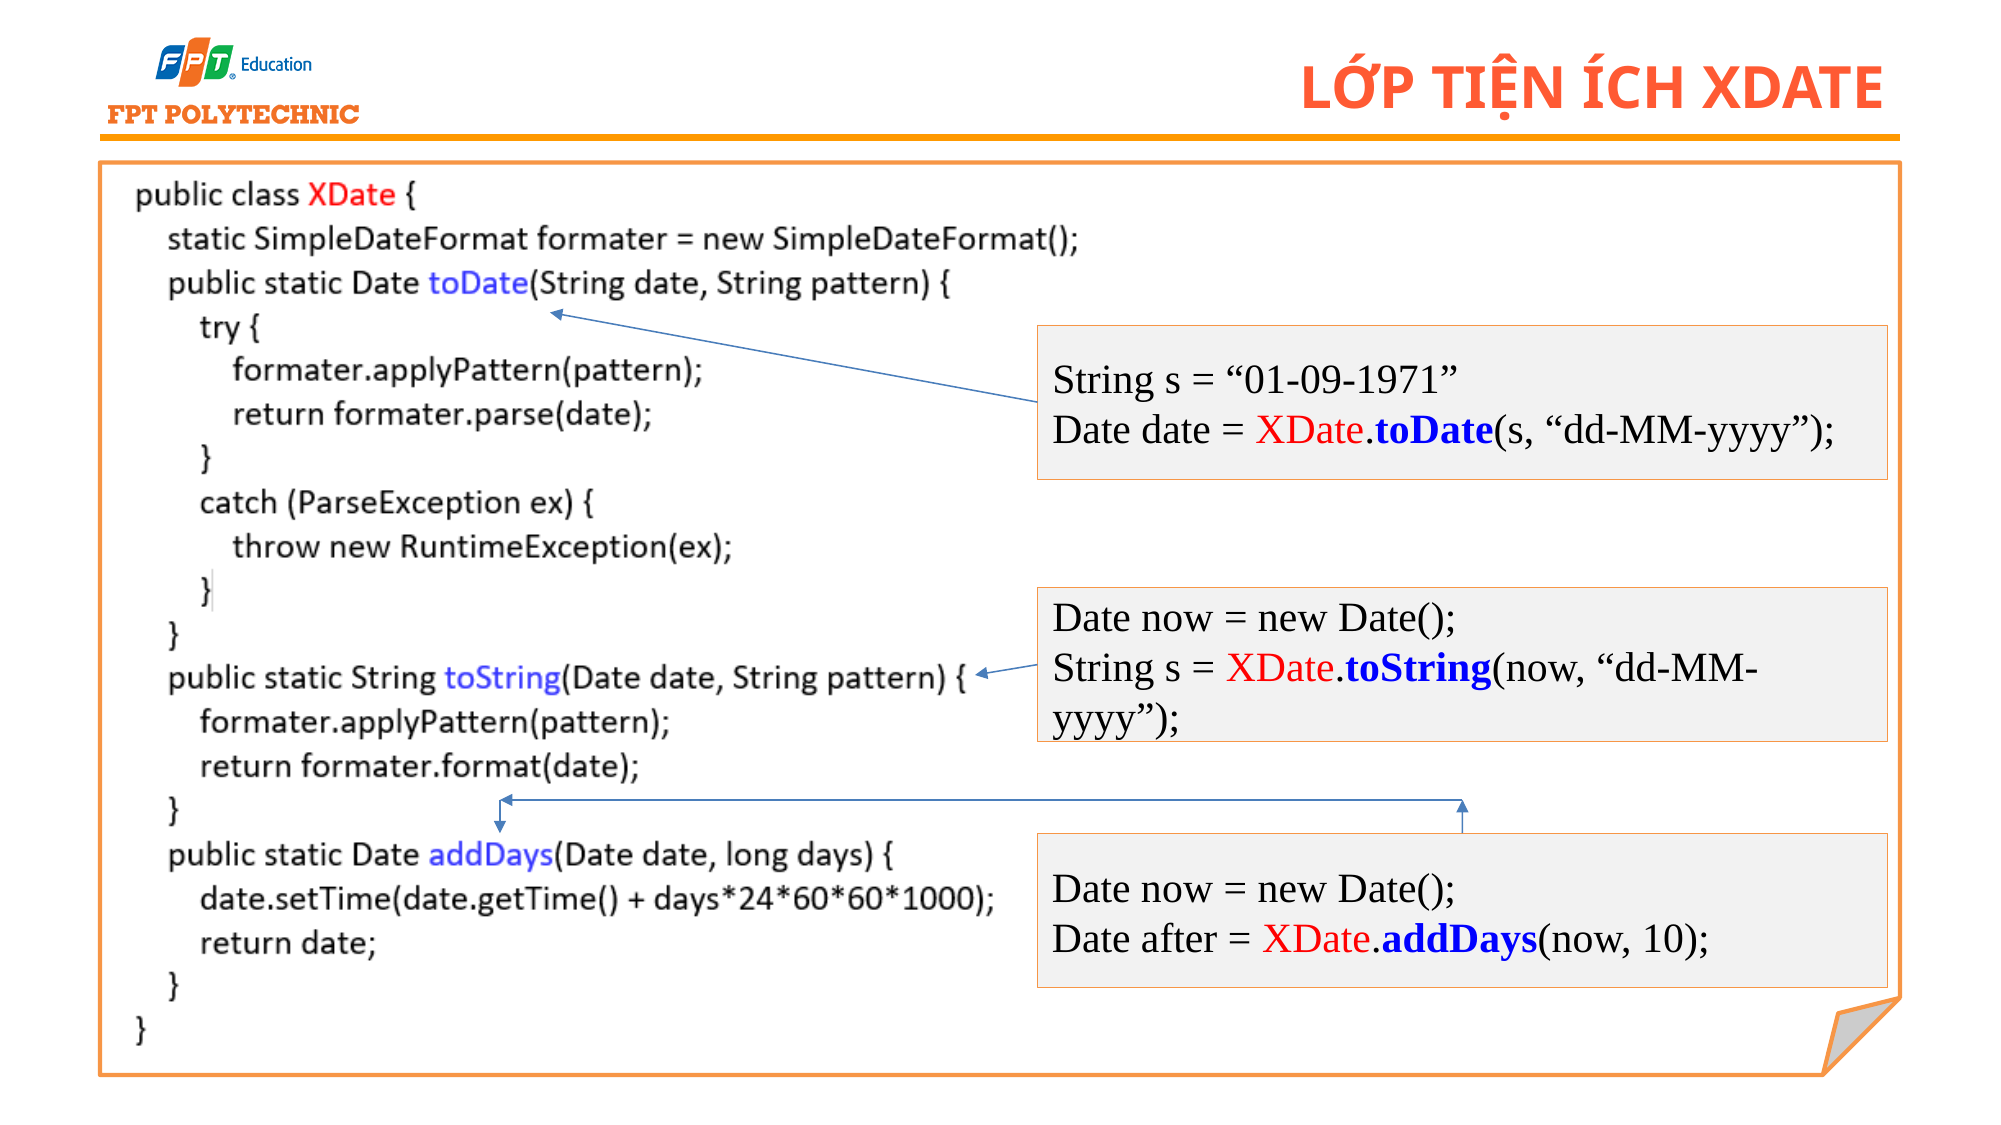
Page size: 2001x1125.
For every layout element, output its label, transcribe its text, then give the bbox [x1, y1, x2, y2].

title Lớp tiện ích XDate [366, 45, 1900, 125]
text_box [974, 664, 1038, 676]
picture [99, 25, 367, 143]
text_box Date now = new Date(); String s = XDate.toString(now, “dd-MM-yyyy”); [1091, 585, 1889, 744]
text_box Date now = new Date(); Date after = XDate.addDays(now, 10); [1091, 831, 1889, 990]
text_box [97, 160, 1903, 1078]
text_box String s = “01-09-1971” Date date = XDate.toDate(s, “dd-MM-yyyy”); [1091, 323, 1889, 481]
picture [124, 168, 1088, 1060]
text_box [549, 312, 1038, 403]
